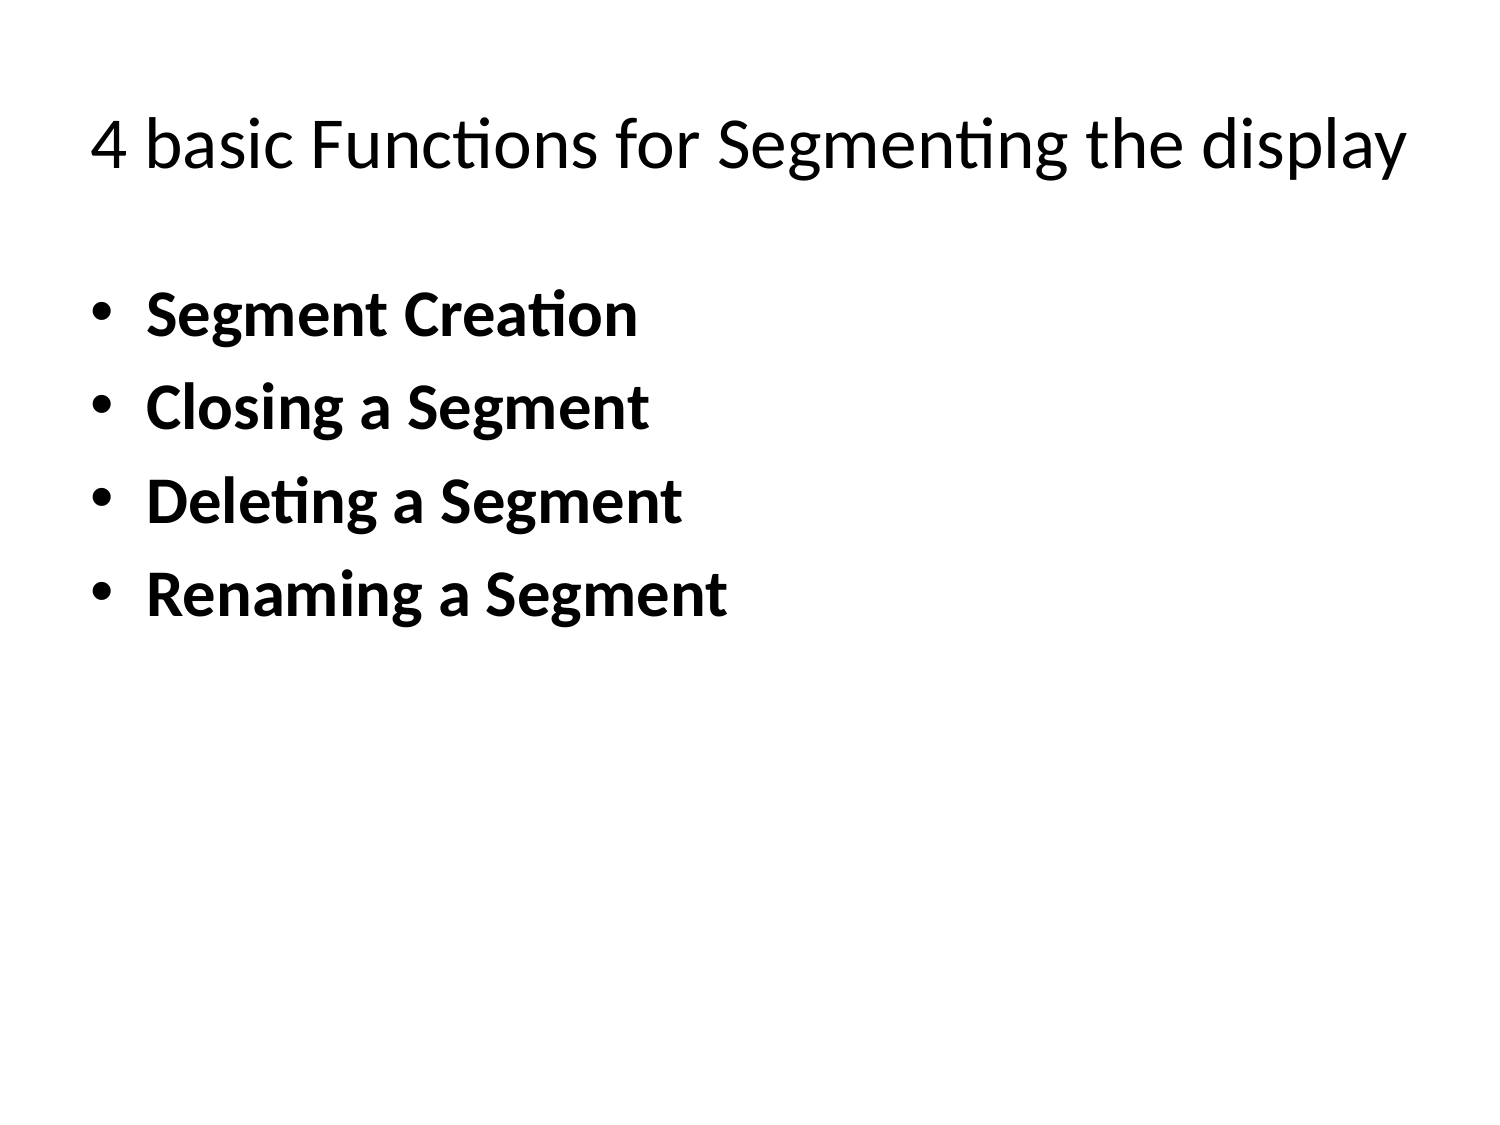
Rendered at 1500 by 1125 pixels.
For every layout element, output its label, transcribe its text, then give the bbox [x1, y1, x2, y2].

list Segment Creation Closing a Segment Deleting a Segment Renaming a Segment [75, 262, 1425, 1005]
title 4 basic Functions for Segmenting the display [75, 45, 1425, 233]
